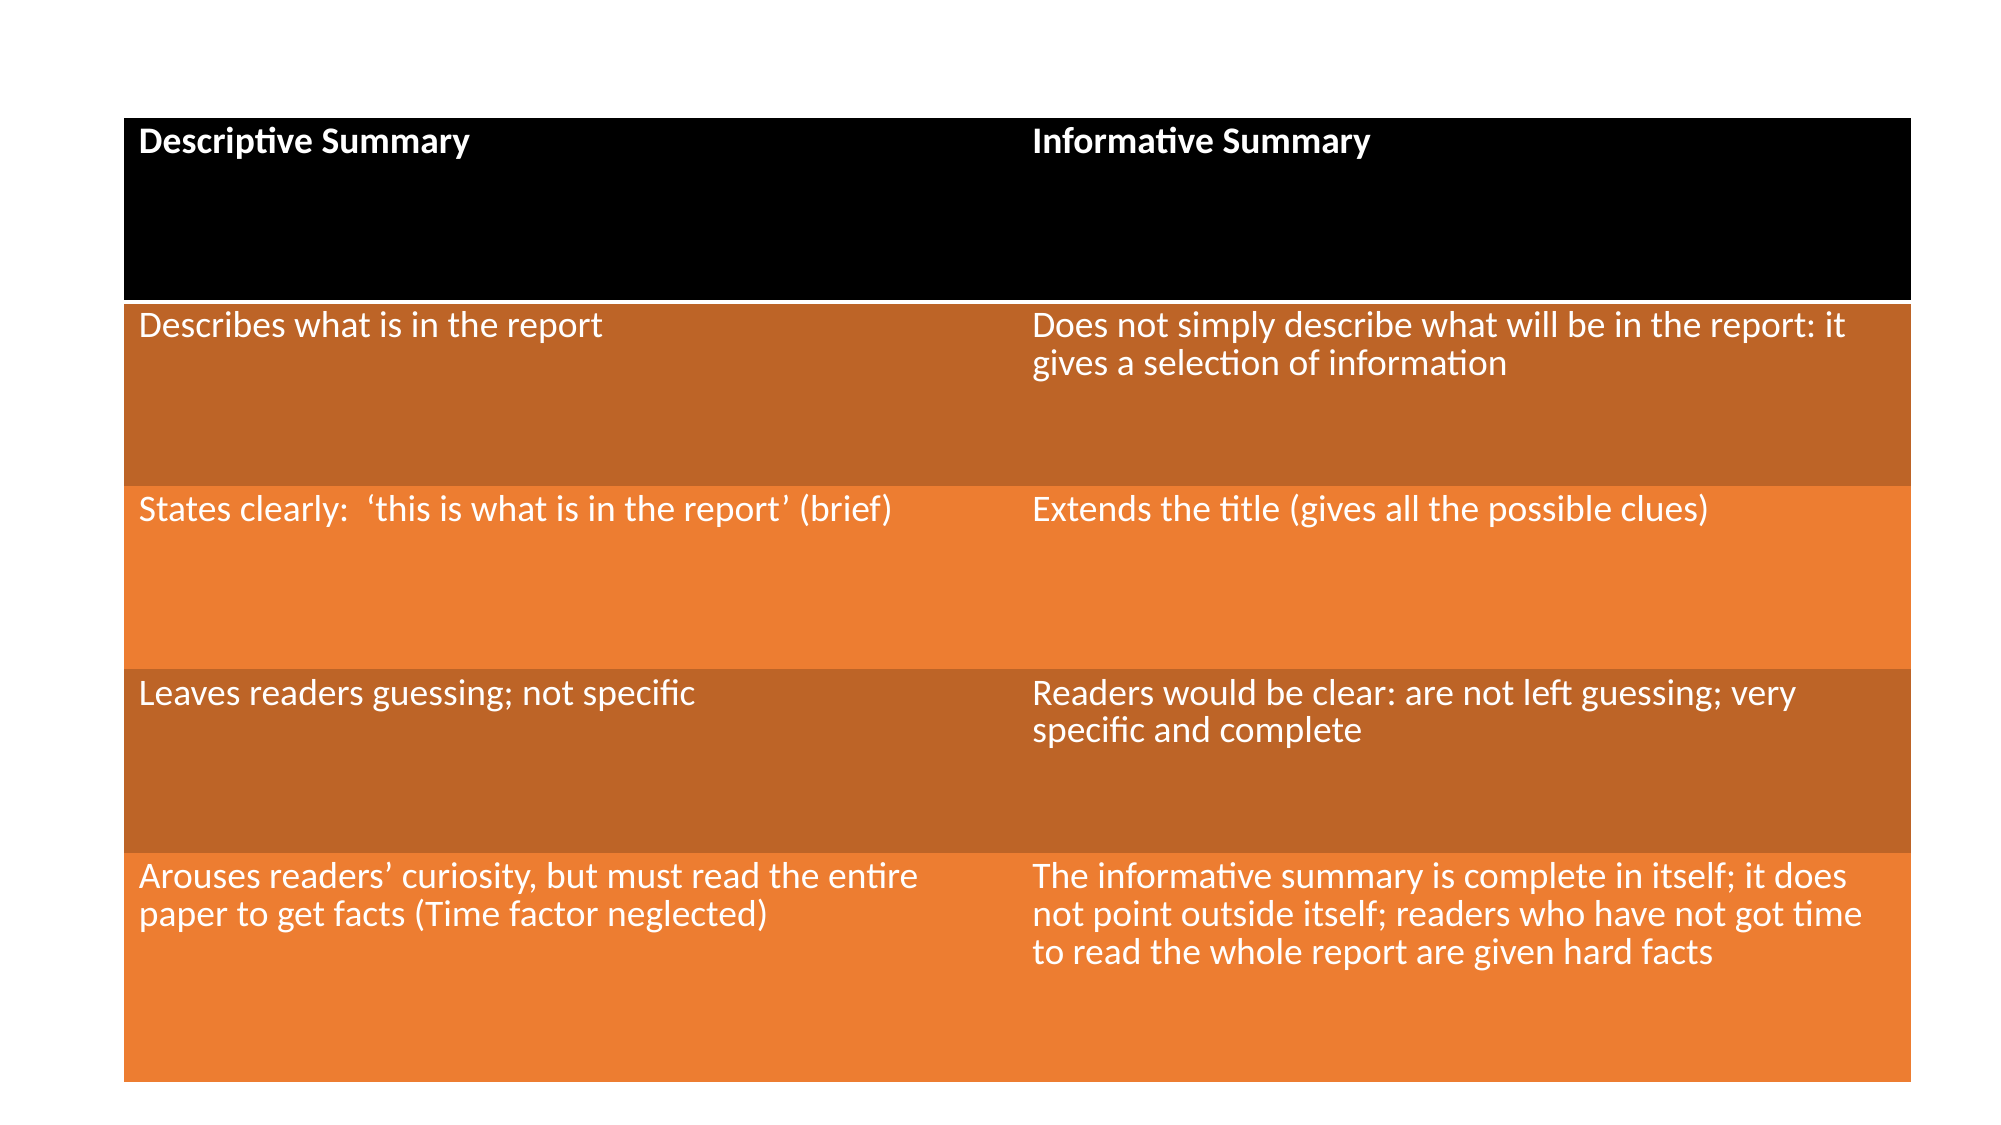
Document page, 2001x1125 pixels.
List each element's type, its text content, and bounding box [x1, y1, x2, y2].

table_cell Arouses readers’ curiosity, but must read the entire paper to get facts (Time factor neglected) [124, 853, 1017, 1082]
table_cell Leaves readers guessing; not specific [124, 669, 1017, 853]
table_cell Does not simply describe what will be in the report: it gives a selection of information [1017, 304, 1911, 486]
table_header Descriptive Summary [124, 118, 1017, 300]
table_cell Extends the title (gives all the possible clues) [1017, 486, 1911, 669]
table_cell States clearly: ‘this is what is in the report’ (brief) [124, 486, 1017, 669]
table_cell Describes what is in the report [124, 304, 1017, 486]
table_header Informative Summary [1017, 118, 1911, 300]
table_cell The informative summary is complete in itself; it does not point outside itself; readers who have not got time to read the whole report are given hard facts [1017, 853, 1911, 1082]
table_cell Readers would be clear: are not left guessing; very specific and complete [1017, 669, 1911, 853]
